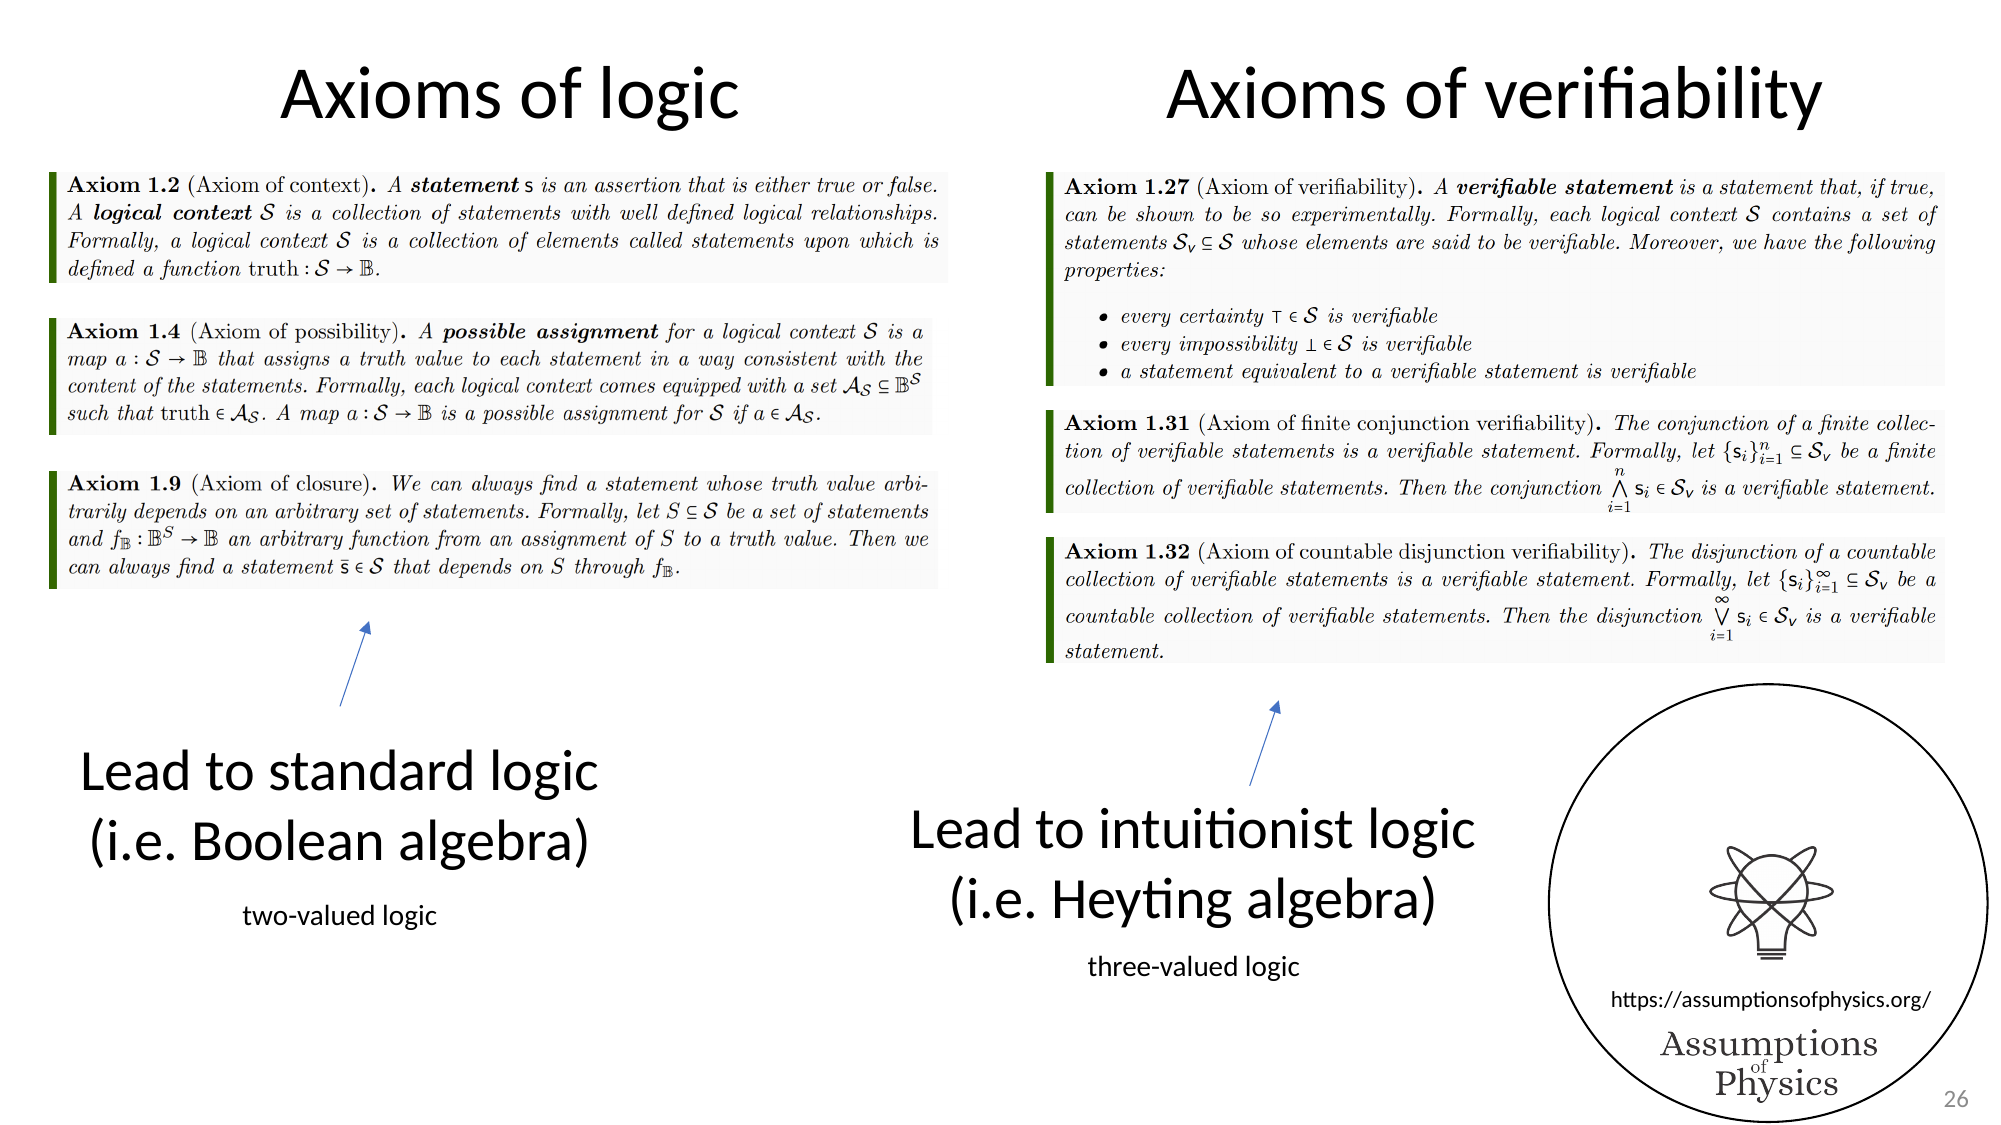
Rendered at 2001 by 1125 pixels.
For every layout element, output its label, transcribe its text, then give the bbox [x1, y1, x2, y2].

picture [1045, 410, 1945, 513]
picture [1045, 537, 1945, 663]
picture [49, 470, 949, 589]
text_box three-valued logic [1072, 939, 1315, 990]
slide_number 26 [1893, 1078, 1985, 1116]
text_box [339, 620, 370, 707]
text_box Axioms of verifiability [1151, 36, 1840, 142]
text_box two-valued logic [227, 889, 453, 939]
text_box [1249, 700, 1279, 786]
text_box Lead to intuitionist logic (i.e. Heyting algebra) [895, 783, 1492, 938]
picture [1660, 1029, 1877, 1103]
picture [49, 318, 949, 435]
picture [1045, 171, 1945, 386]
text_box Axioms of logic [266, 36, 773, 142]
picture [49, 172, 949, 283]
picture [1709, 846, 1834, 960]
text_box Lead to standard logic (i.e. Boolean algebra) [65, 725, 615, 880]
